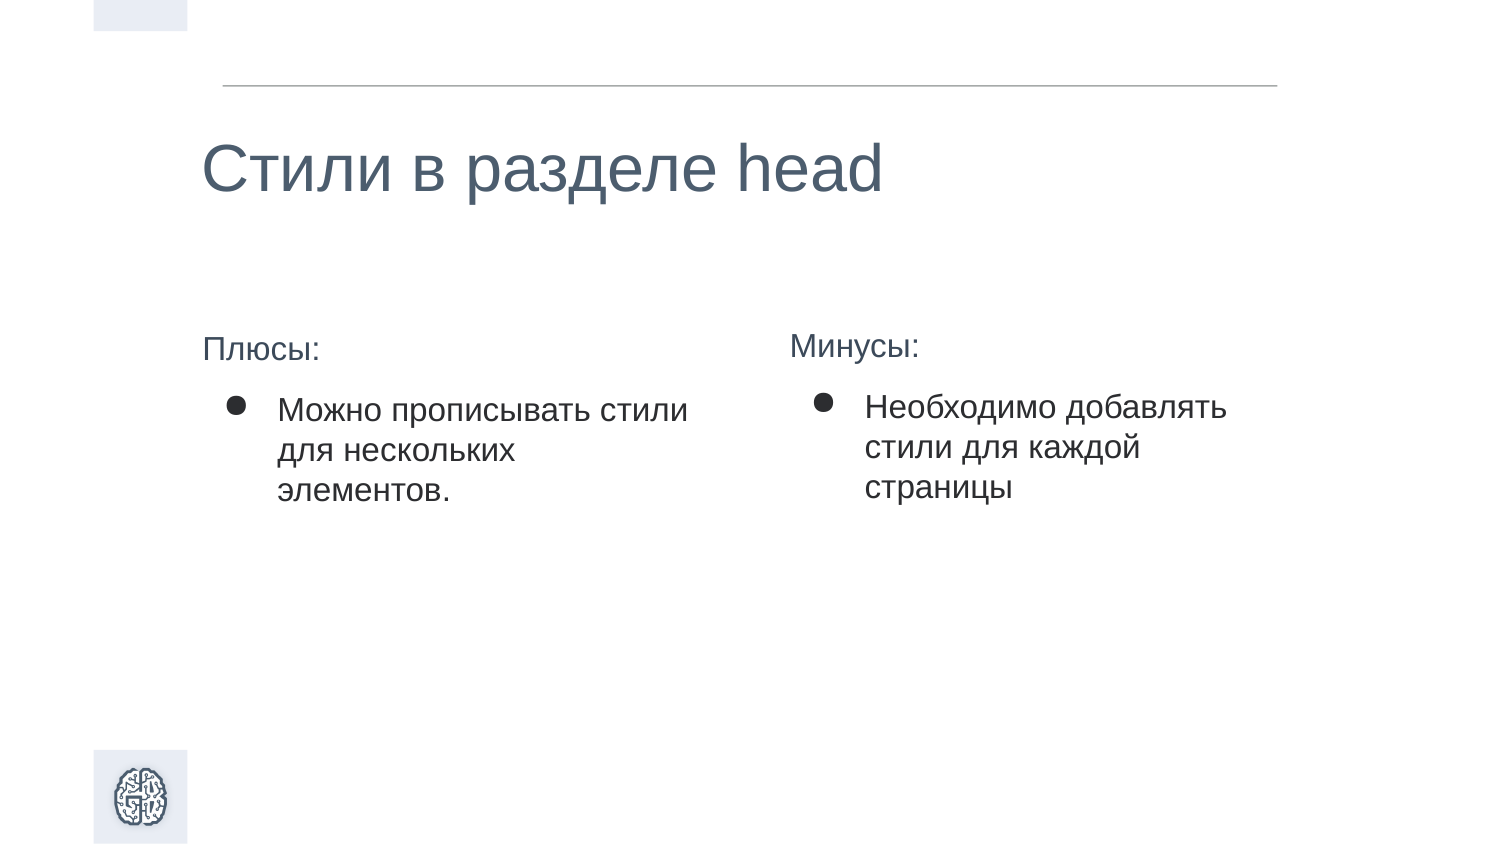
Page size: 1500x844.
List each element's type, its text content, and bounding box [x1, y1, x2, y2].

picture [106, 760, 175, 834]
text_box Минусы: Необходимо добавлять стили для каждой страницы [774, 309, 1311, 556]
text_box Стили в разделе head [186, 94, 1311, 235]
text_box Плюсы: Можно прописывать стили для нескольких элементов. [187, 312, 713, 553]
